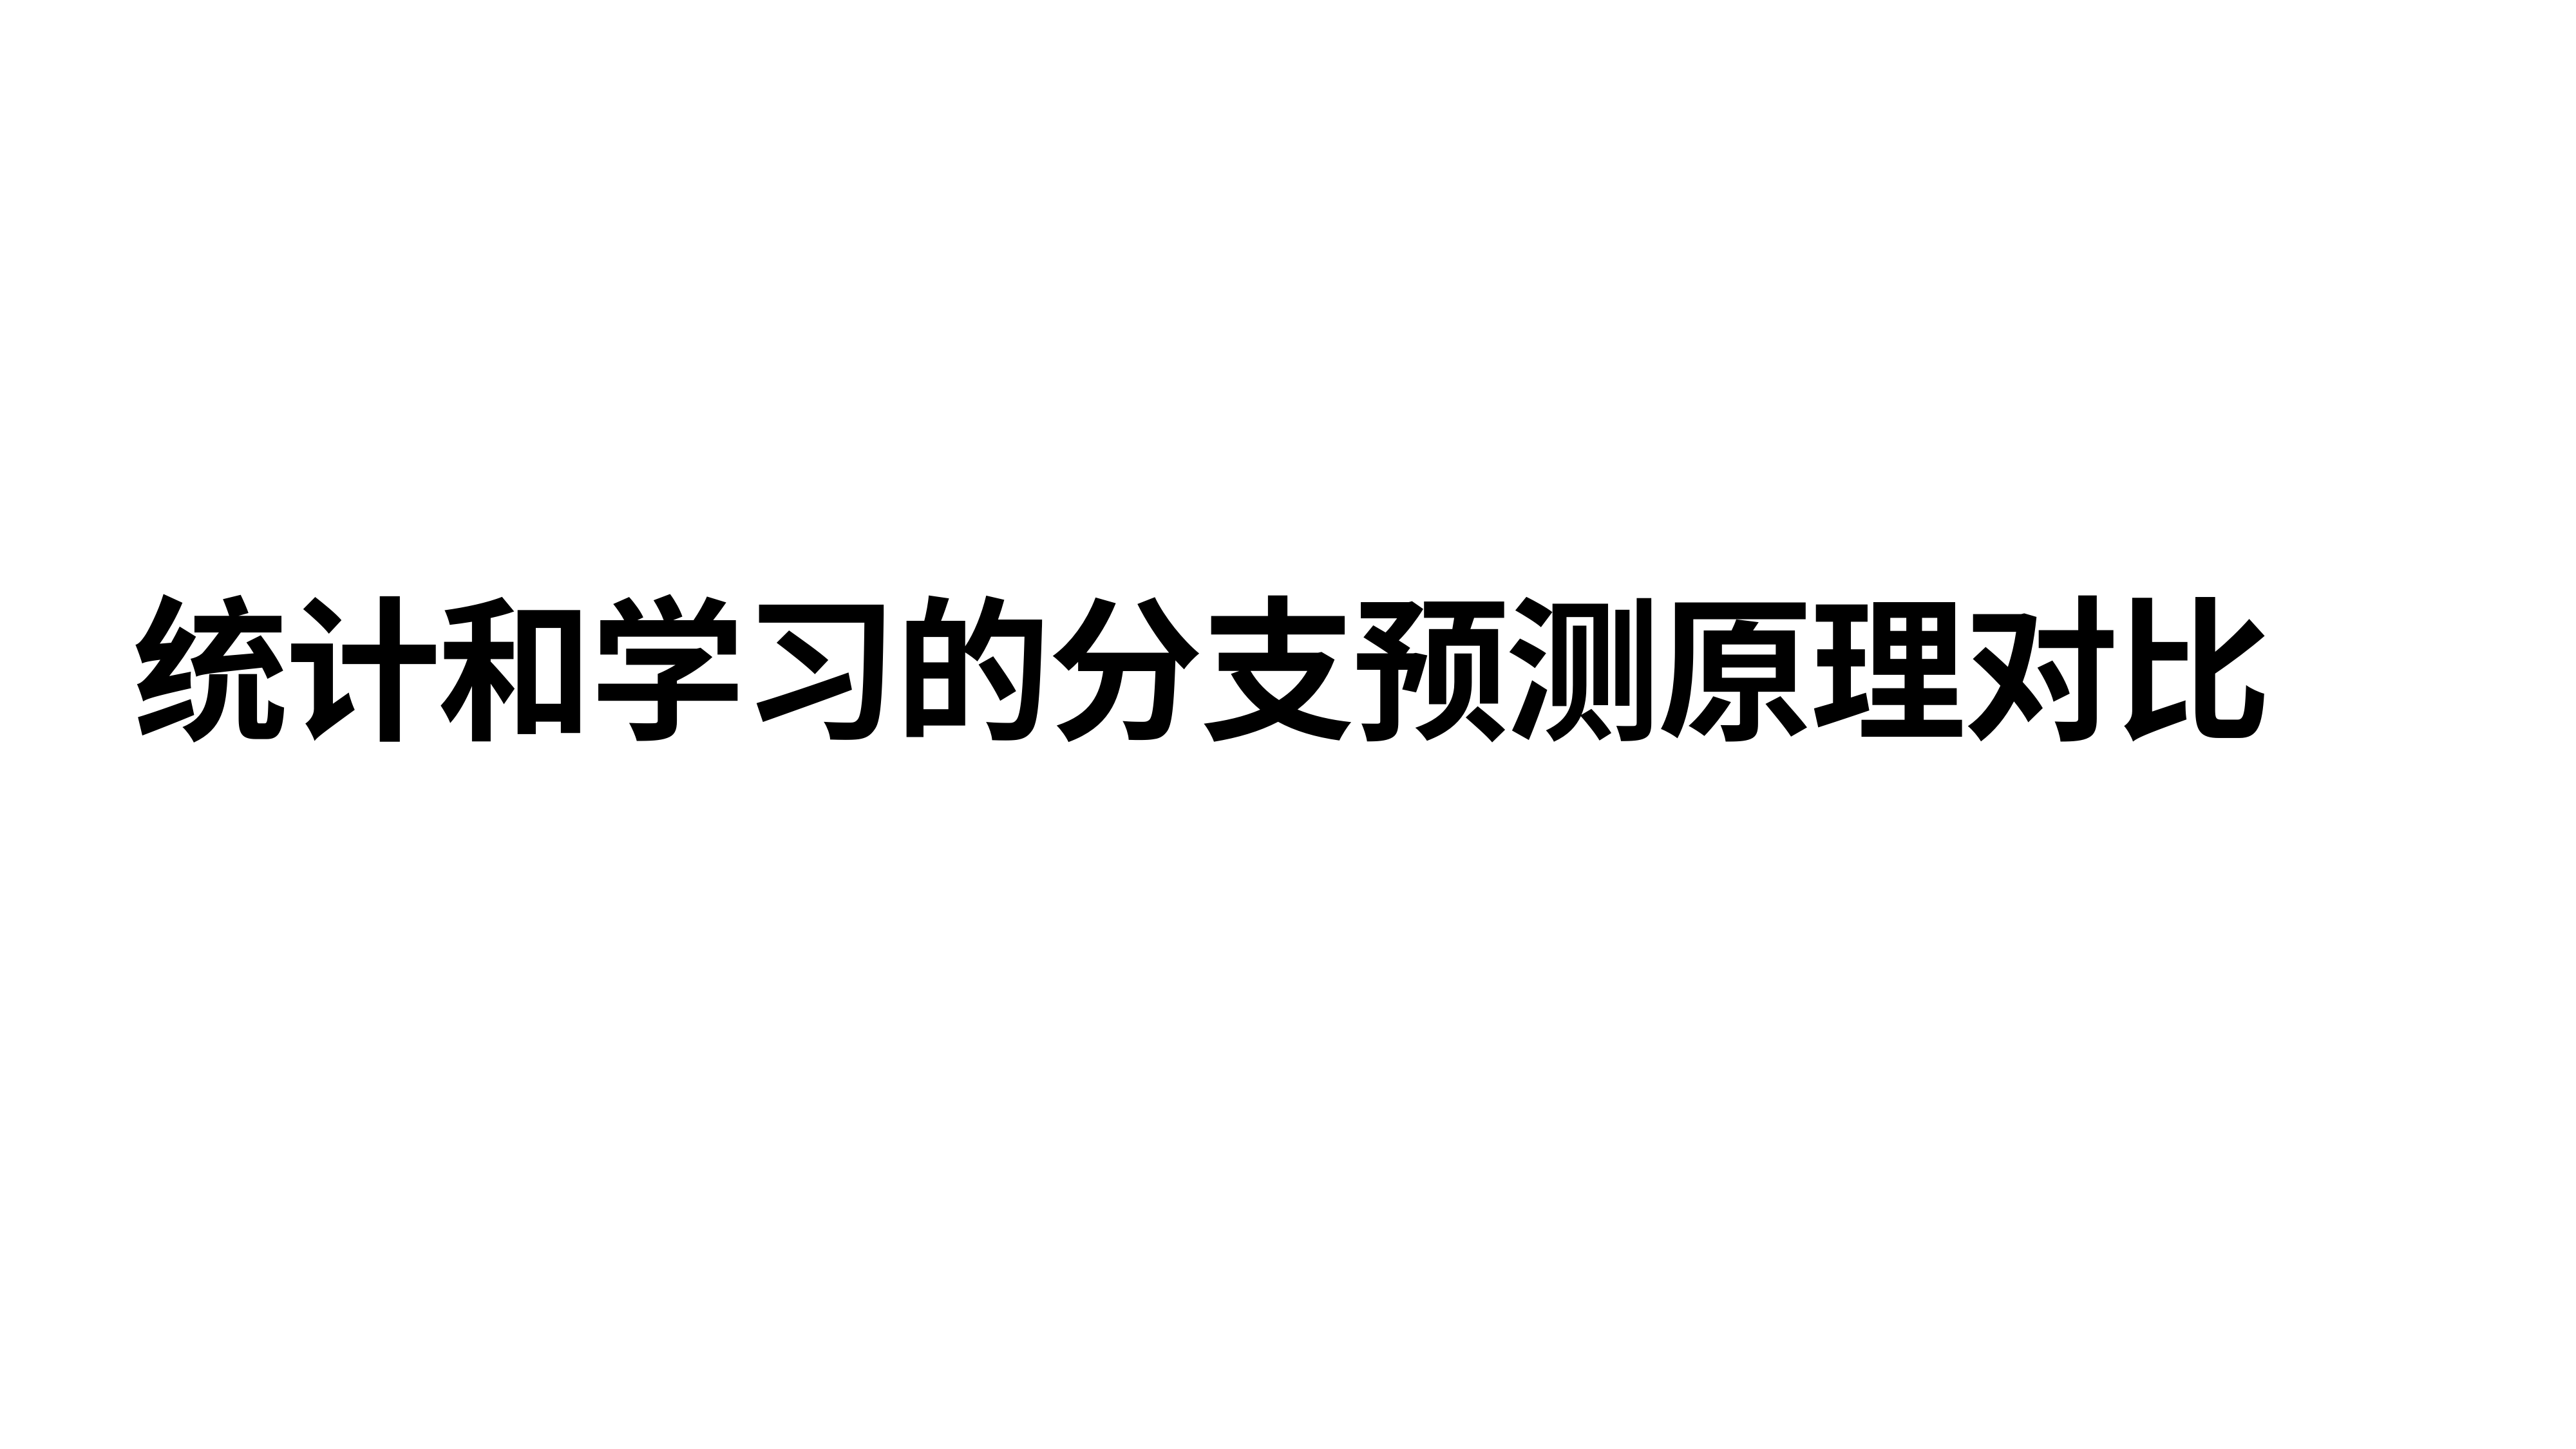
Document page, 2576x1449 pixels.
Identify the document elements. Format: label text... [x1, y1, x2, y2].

title 统计和学习的分支预测原理对比 [127, 271, 2449, 764]
